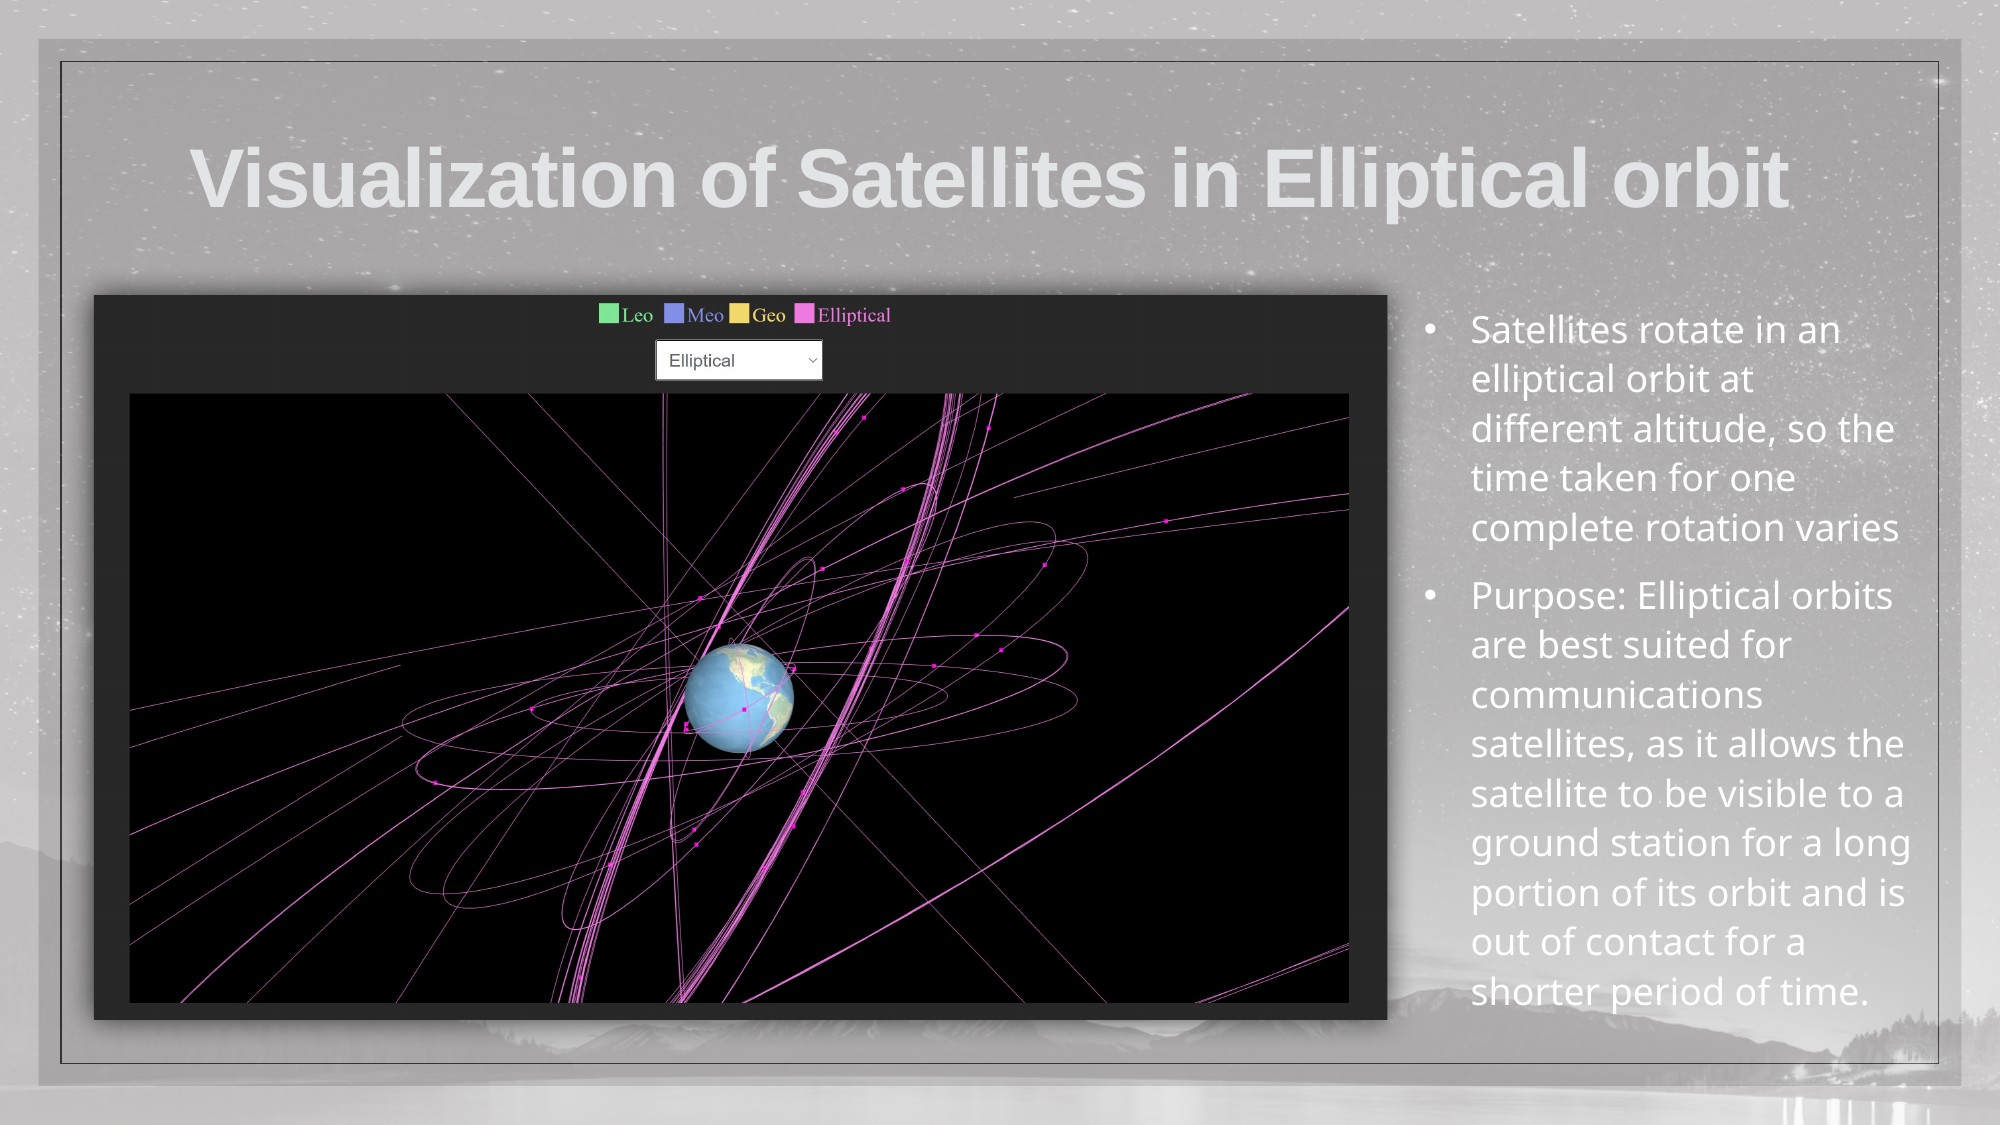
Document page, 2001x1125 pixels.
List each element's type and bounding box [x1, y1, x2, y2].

picture [0, 0, 2000, 1125]
list [93, 295, 1388, 1020]
